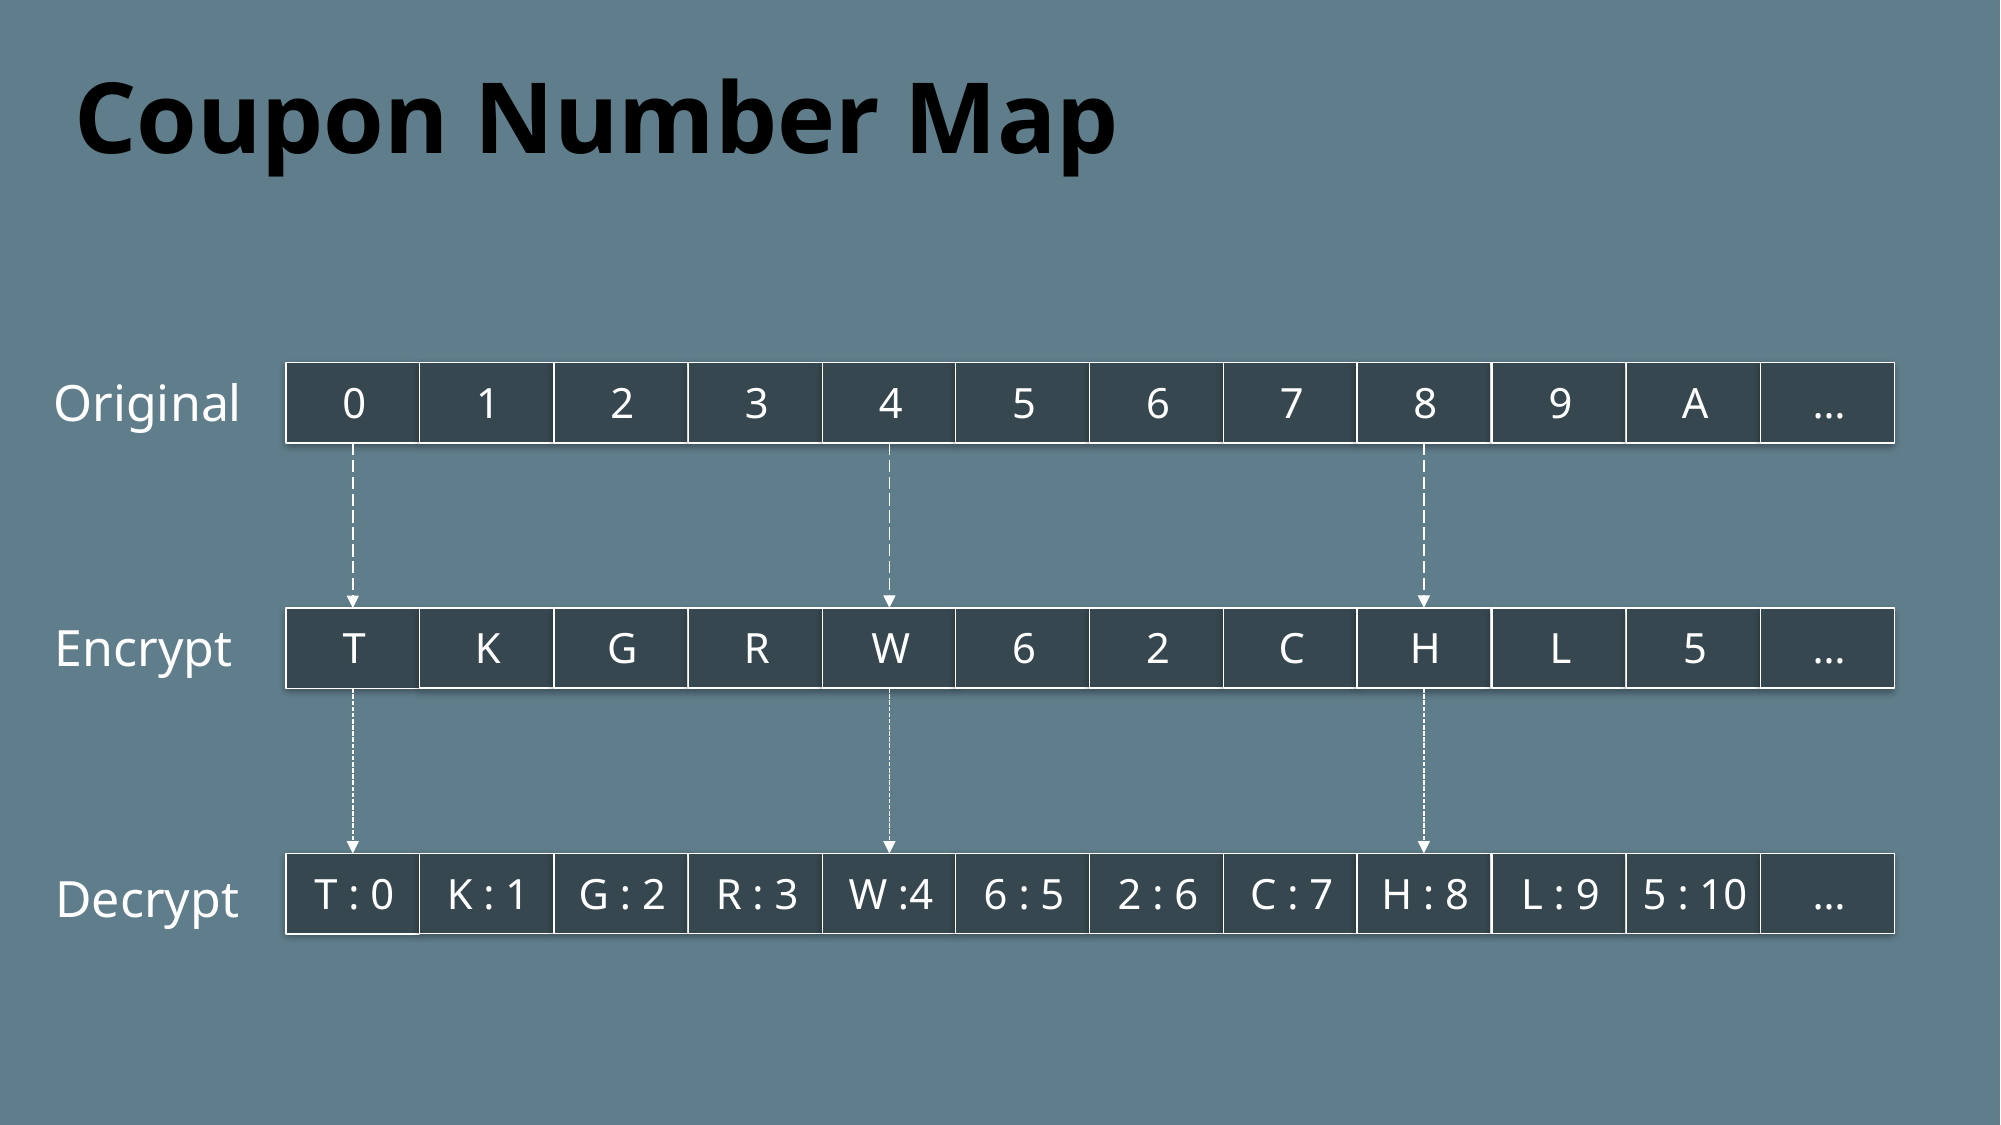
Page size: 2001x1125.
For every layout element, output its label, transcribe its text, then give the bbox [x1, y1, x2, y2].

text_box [285, 607, 1895, 689]
text_box Decrypt [40, 860, 254, 935]
title Coupon Number Map [44, 48, 1956, 195]
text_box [285, 362, 1895, 444]
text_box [285, 853, 1895, 935]
text_box Original [38, 363, 257, 439]
text_box Encrypt [39, 609, 248, 685]
